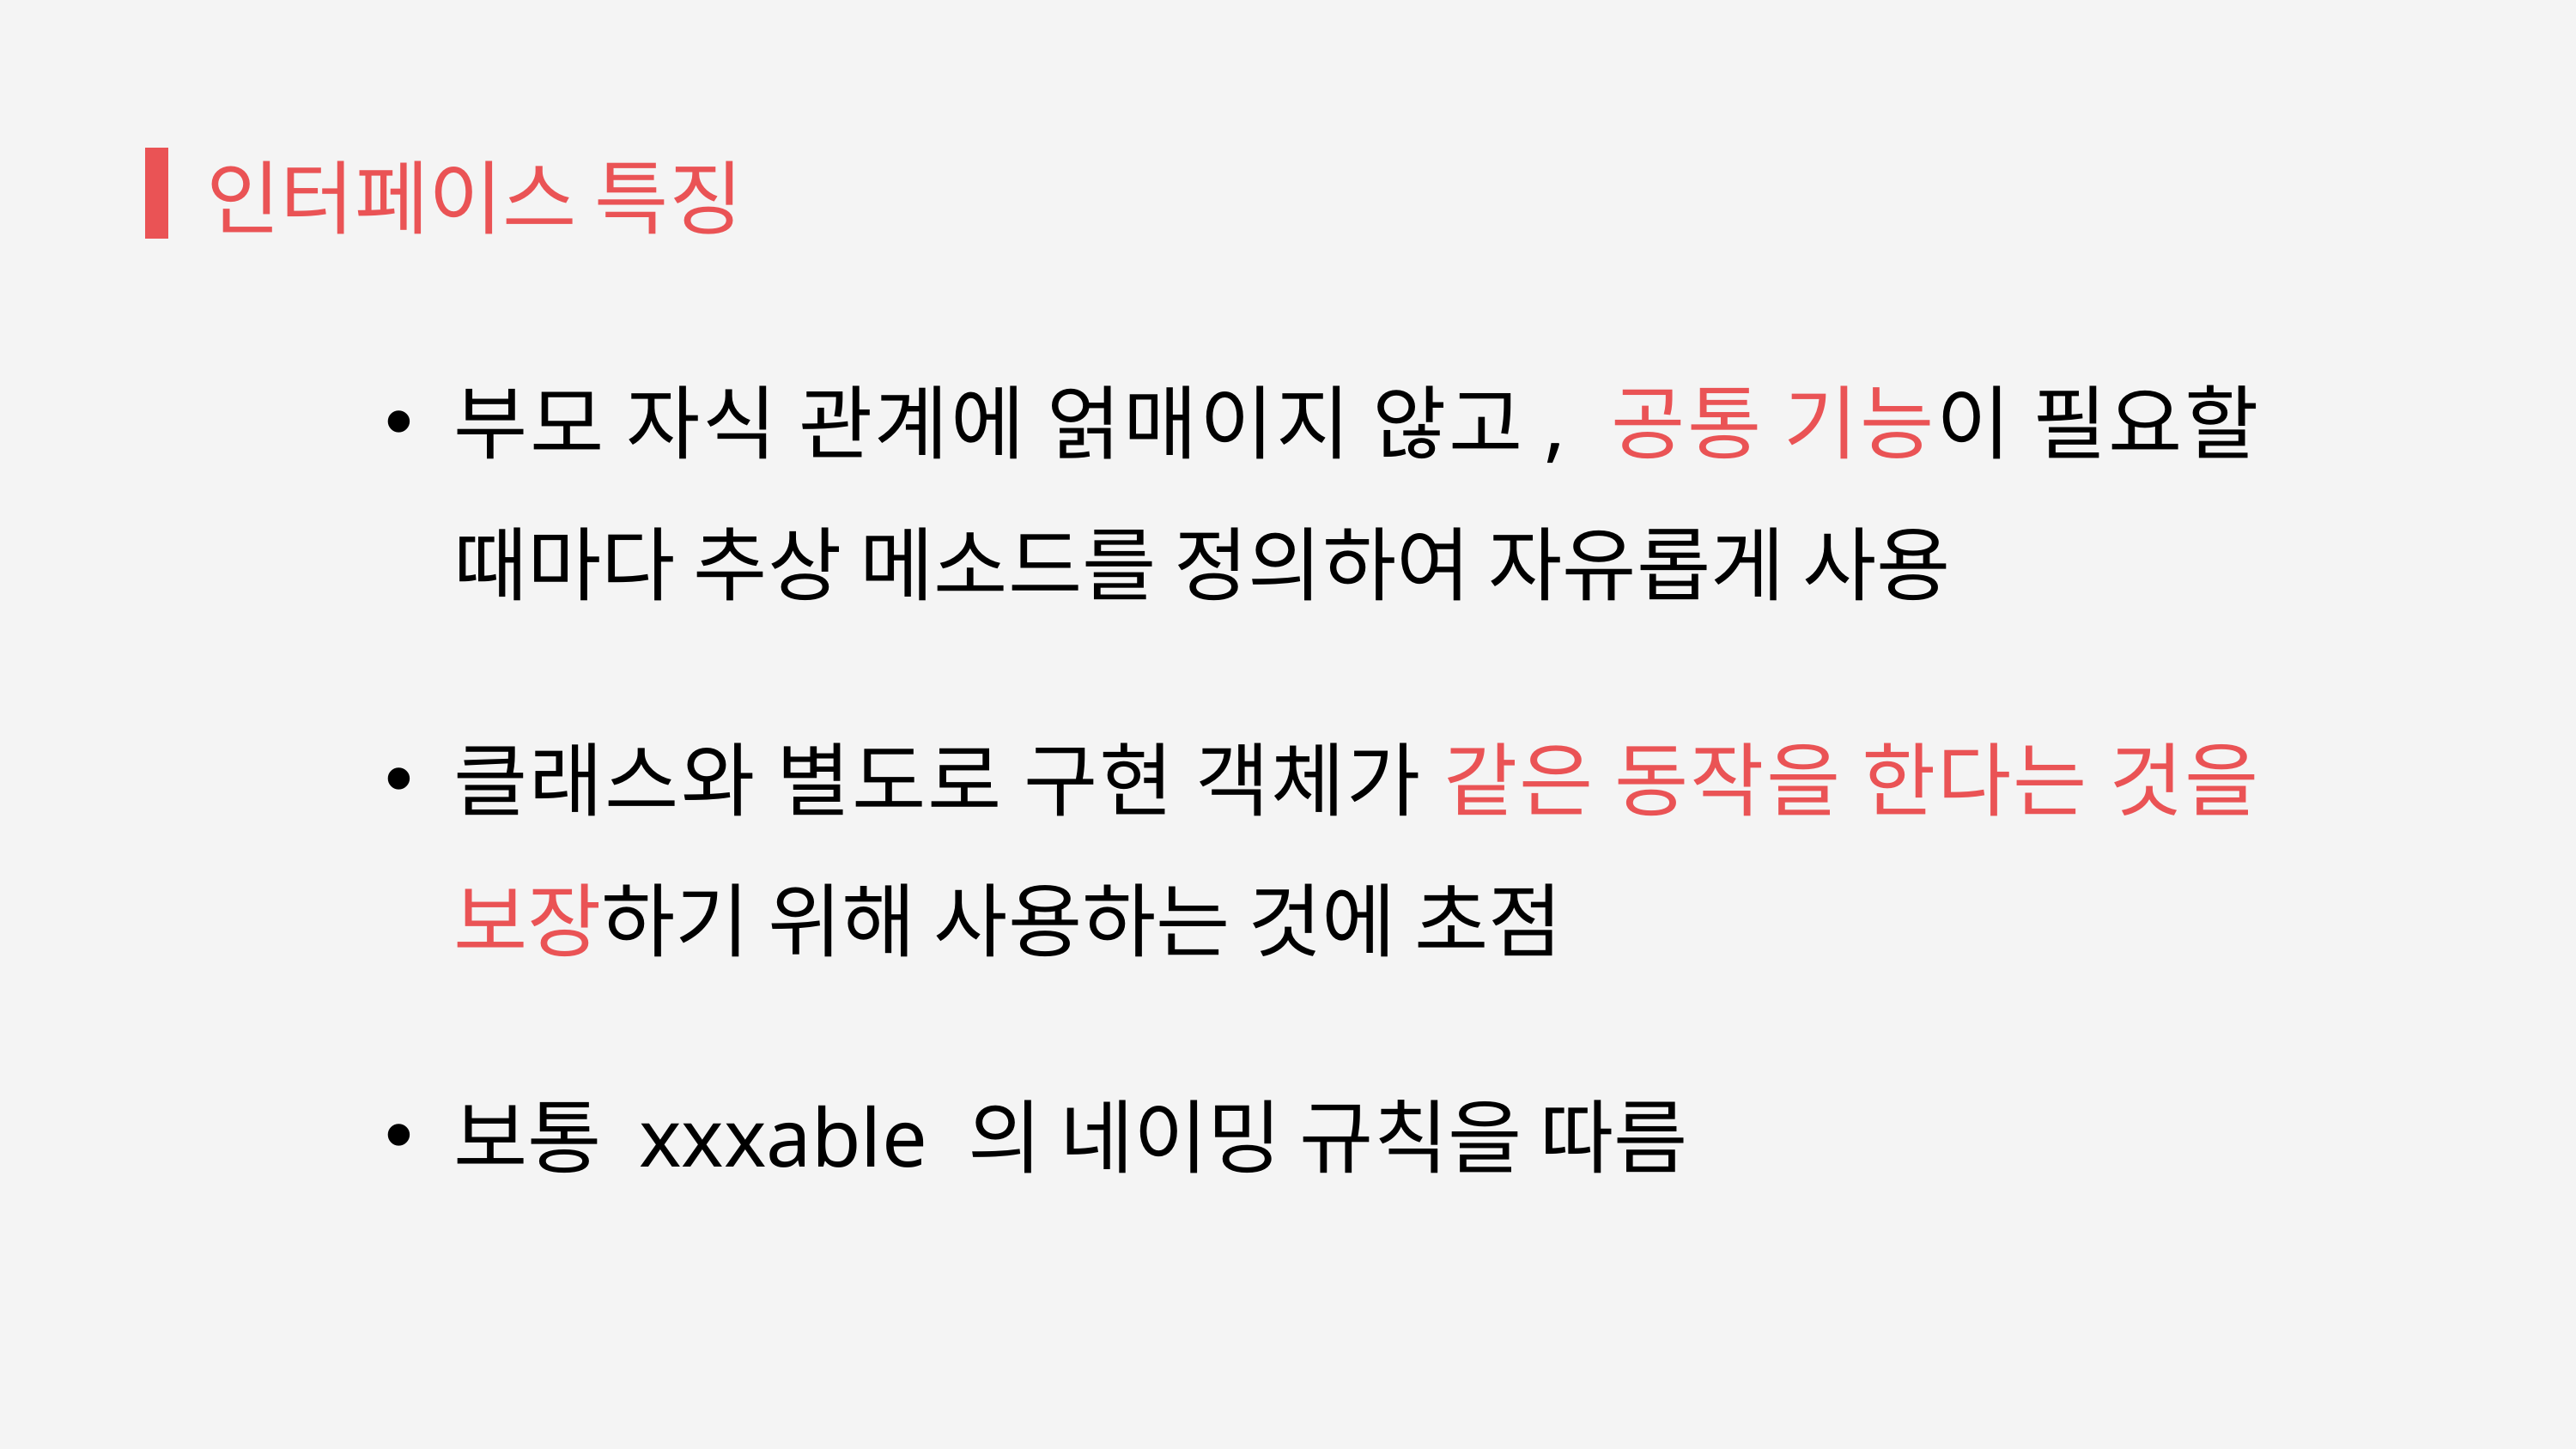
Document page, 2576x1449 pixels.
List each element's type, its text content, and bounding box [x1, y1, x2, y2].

text_box 보통 xxxable 의 네이밍 규칙을 따름 [316, 1041, 2260, 1183]
text_box 인터페이스 특징 [206, 139, 1321, 245]
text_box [144, 147, 168, 239]
text_box 부모 자식 관계에 얽매이지 않고, 공통 기능이 필요할 때마다 추상 메소드를 정의하여 자유롭게 사용 [316, 328, 2260, 610]
text_box 클래스와 별도로 구현 객체가 같은 동작을 한다는 것을 보장하기 위해 사용하는 것에 초점 [316, 685, 2260, 967]
